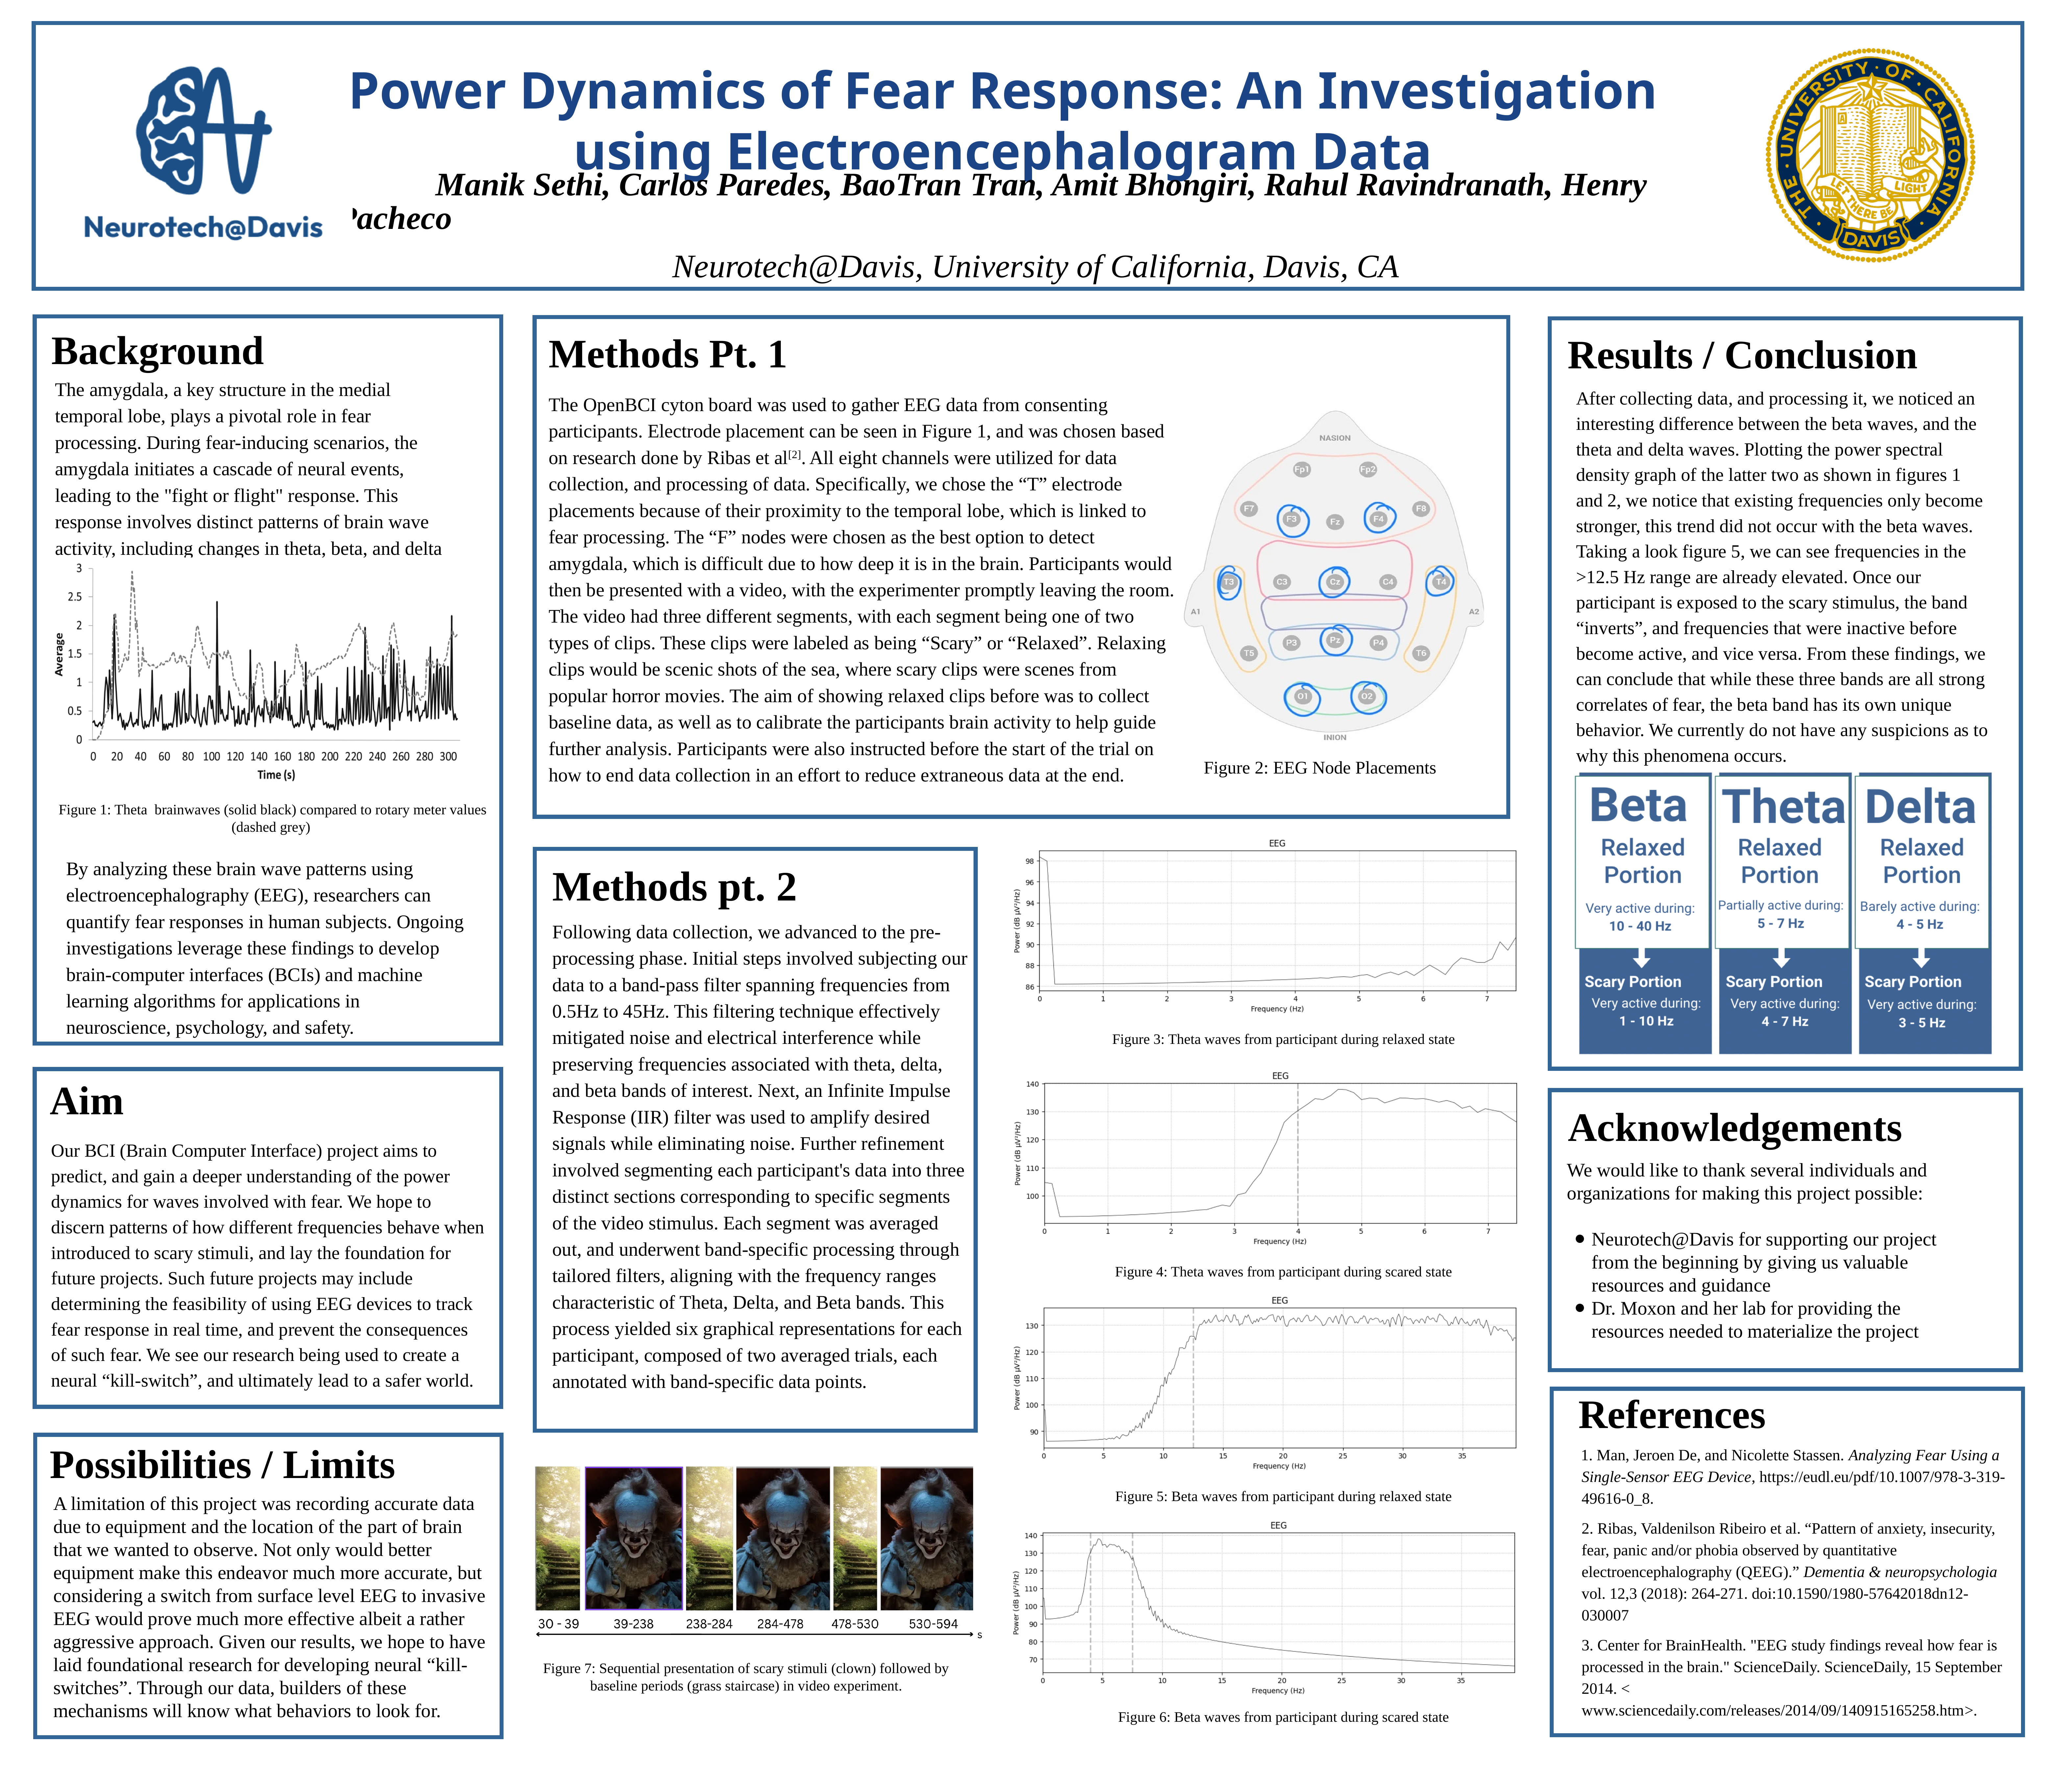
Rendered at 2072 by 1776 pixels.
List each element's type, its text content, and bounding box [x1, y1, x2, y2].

picture [1180, 388, 1484, 752]
text_box Results / Conclusion [1562, 325, 2072, 380]
text_box Power Dynamics of Fear Response: An Investigation using Electroencephalogram Data [354, 49, 1673, 188]
text_box The OpenBCI cyton board was used to gather EEG data from consenting participants. Electrode placement can be seen in Figure 1, and was chosen based on research done by Ribas et al[2]. All eight channels were utilized for data collection, and processing of data. Specifically, we chose the “T” electrode placements because of their proximity to the temporal lobe, which is linked to fear processing. The “F” nodes were chosen as the best option to detect amygdala, which is difficult due to how deep it is in the brain. Participants would then be presented with a video, with the experimenter promptly leaving the room. The video had three different segments, with each segment being one of two types of clips. These clips were labeled as being “Scary” or “Relaxed”. Relaxing clips would be scenic shots of the sea, where scary clips were scenes from popular horror movies. The aim of showing relaxed clips before was to collect baseline data, as well as to calibrate the participants brain activity to help guide further analysis. Participants were also instructed before the start of the trial on how to end data collection in an effort to reduce extraneous data at the end. [544, 383, 1180, 791]
text_box [535, 849, 976, 1431]
text_box Possibilities / Limits [43, 1435, 485, 1490]
text_box [1550, 1090, 2021, 1370]
text_box Figure 3: Theta waves from participant during relaxed state [1063, 1025, 1504, 1052]
text_box The amygdala, a key structure in the medial temporal lobe, plays a pivotal role in fear processing. During fear-inducing scenarios, the amygdala initiates a cascade of neural events, leading to the "fight or flight" response. This response involves distinct patterns of brain wave activity, including changes in theta, beta, and delta waves. [51, 371, 464, 557]
picture [1574, 773, 1994, 1057]
text_box Figure 6: Beta waves from participant during scared state [1063, 1703, 1504, 1730]
text_box Manik Sethi, Carlos Paredes, BaoTran Tran, Amit Bhongiri, Rahul Ravindranath, Henry Pacheco Neurotech@Davis, University of California, Davis, CA [330, 197, 1742, 301]
picture [1008, 1292, 1520, 1475]
text_box Background [46, 321, 310, 375]
text_box [35, 1069, 501, 1407]
text_box Aim [44, 1071, 598, 1126]
text_box [534, 317, 1508, 817]
text_box Figure 4: Theta waves from participant during scared state [1063, 1257, 1504, 1284]
text_box A limitation of this project was recording accurate data due to equipment and the location of the part of brain that we wanted to observe. Not only would better equipment make this endeavor much more accurate, but considering a switch from surface level EEG to invasive EEG would prove much more effective albeit a rather aggressive approach. Given our results, we hope to have laid foundational research for developing neural “kill-switches”. Through our data, builders of these mechanisms will know what behaviors to look for. [47, 1488, 496, 1724]
picture [1009, 1067, 1521, 1250]
text_box [1550, 318, 2021, 1069]
text_box References [1572, 1393, 1931, 1439]
text_box Acknowledgements [1562, 1098, 1916, 1152]
text_box Figure 2: EEG Node Placements [1149, 751, 1492, 782]
text_box Figure 7: Sequential presentation of scary stimuli (clown) followed by baseline periods (grass staircase) in video experiment. [526, 1654, 967, 1698]
picture [61, 46, 353, 277]
text_box Figure 1: Theta brainwaves (solid black) compared to rotary meter values (dashed grey) [52, 795, 493, 840]
text_box [34, 23, 2023, 289]
text_box We would like to thank several individuals and organizations for making this project possible: Neurotech@Davis for supporting our project from the beginning by giving us valuable resources and guidance Dr. Moxon and her lab for providing the resources needed to materialize the project [1562, 1152, 1976, 1393]
picture [1765, 48, 1976, 264]
picture [532, 1463, 986, 1640]
picture [50, 557, 464, 788]
text_box Our BCI (Brain Computer Interface) project aims to predict, and gain a deeper understanding of the power dynamics for waves involved with fear. We hope to discern patterns of how different frequencies behave when introduced to scary stimuli, and lay the foundation for future projects. Such future projects may include determining the feasibility of using EEG devices to track fear response in real time, and prevent the consequences of such fear. We see our research being used to create a neural “kill-switch”, and ultimately lead to a safer world. [45, 1132, 494, 1394]
text_box [35, 1435, 502, 1738]
text_box [1552, 1389, 2023, 1736]
text_box 1. Man, Jeroen De, and Nicolette Stassen. Analyzing Fear Using a Single-Sensor EEG Device, https://eudl.eu/pdf/10.1007/978-3-319-49616-0_8. 2. Ribas, Valdenilson Ribeiro et al. “Pattern of anxiety, insecurity, fear, panic and/or phobia observed by quantitative electroencephalography (QEEG).” Dementia & neuropsychologia vol. 12,3 (2018): 264-271. doi:10.1590/1980-57642018dn12-030007 3. Center for BrainHealth. "EEG study findings reveal how fear is processed in the brain." ScienceDaily. ScienceDaily, 15 September 2014. <www.sciencedaily.com/releases/2014/09/140915165258.htm>. [1558, 1440, 2011, 1776]
picture [1007, 1516, 1519, 1700]
text_box Methods Pt. 1 [544, 324, 941, 378]
picture [1008, 834, 1520, 1018]
text_box After collecting data, and processing it, we noticed an interesting difference between the beta waves, and the theta and delta waves. Plotting the power spectral density graph of the latter two as shown in figures 1 and 2, we notice that existing frequencies only become stronger, this trend did not occur with the beta waves. Taking a look figure 5, we can see frequencies in the >12.5 Hz range are already elevated. Once our participant is exposed to the scary stimulus, the band “inverts”, and frequencies that were inactive before become active, and vice versa. From these findings, we can conclude that while these three bands are all strong correlates of fear, the beta band has its own unique behavior. We currently do not have any suspicions as to why this phenomena occurs. [1570, 380, 1995, 769]
text_box [35, 316, 501, 1044]
text_box By analyzing these brain wave patterns using electroencephalography (EEG), researchers can quantify fear responses in human subjects. Ongoing investigations leverage these findings to develop brain-computer interfaces (BCIs) and machine learning algorithms for applications in neuroscience, psychology, and safety. [61, 848, 475, 1043]
text_box Figure 5: Beta waves from participant during relaxed state [1063, 1482, 1504, 1509]
